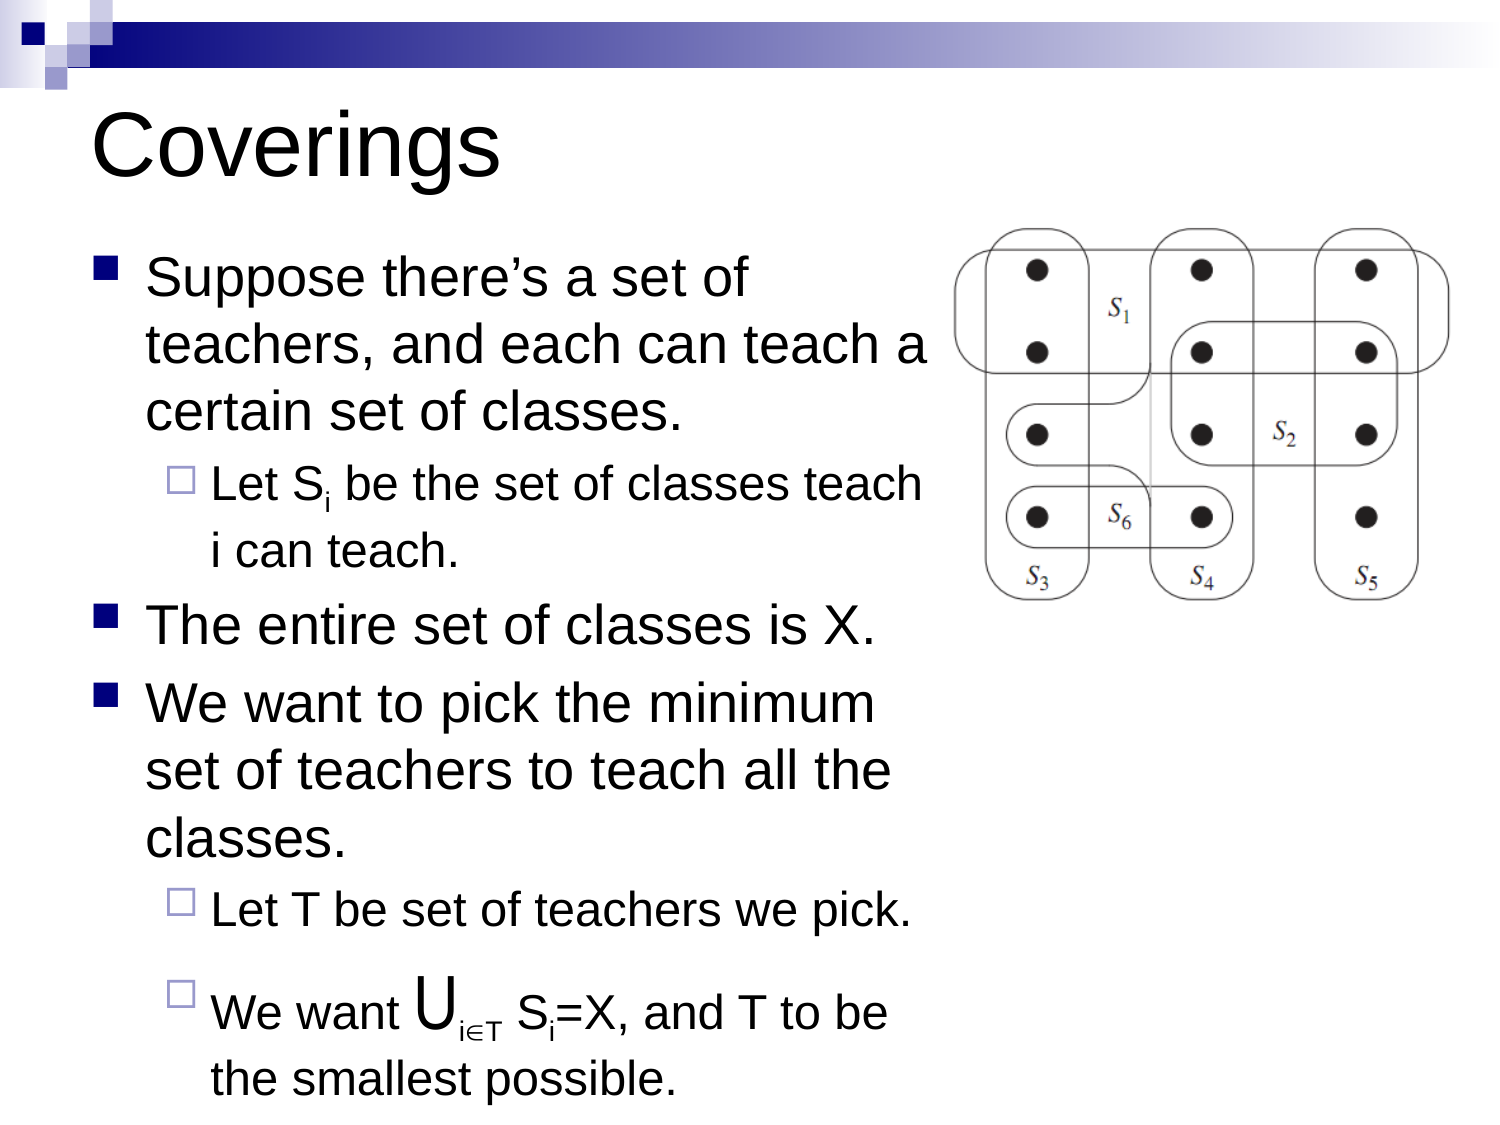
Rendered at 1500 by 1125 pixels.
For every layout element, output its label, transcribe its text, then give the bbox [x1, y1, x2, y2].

title Coverings [75, 75, 1425, 205]
picture [911, 185, 1500, 632]
list Suppose there’s a set of teachers, and each can teach a certain set of classes. Let Si be the set of classes teach i can teach. The entire set of classes is X. We want to pick the minimum set of teachers to teach all the classes. Let T be set of teachers we pick. We want UiÎT Si=X, and T to be the smallest possible. [75, 232, 955, 1125]
